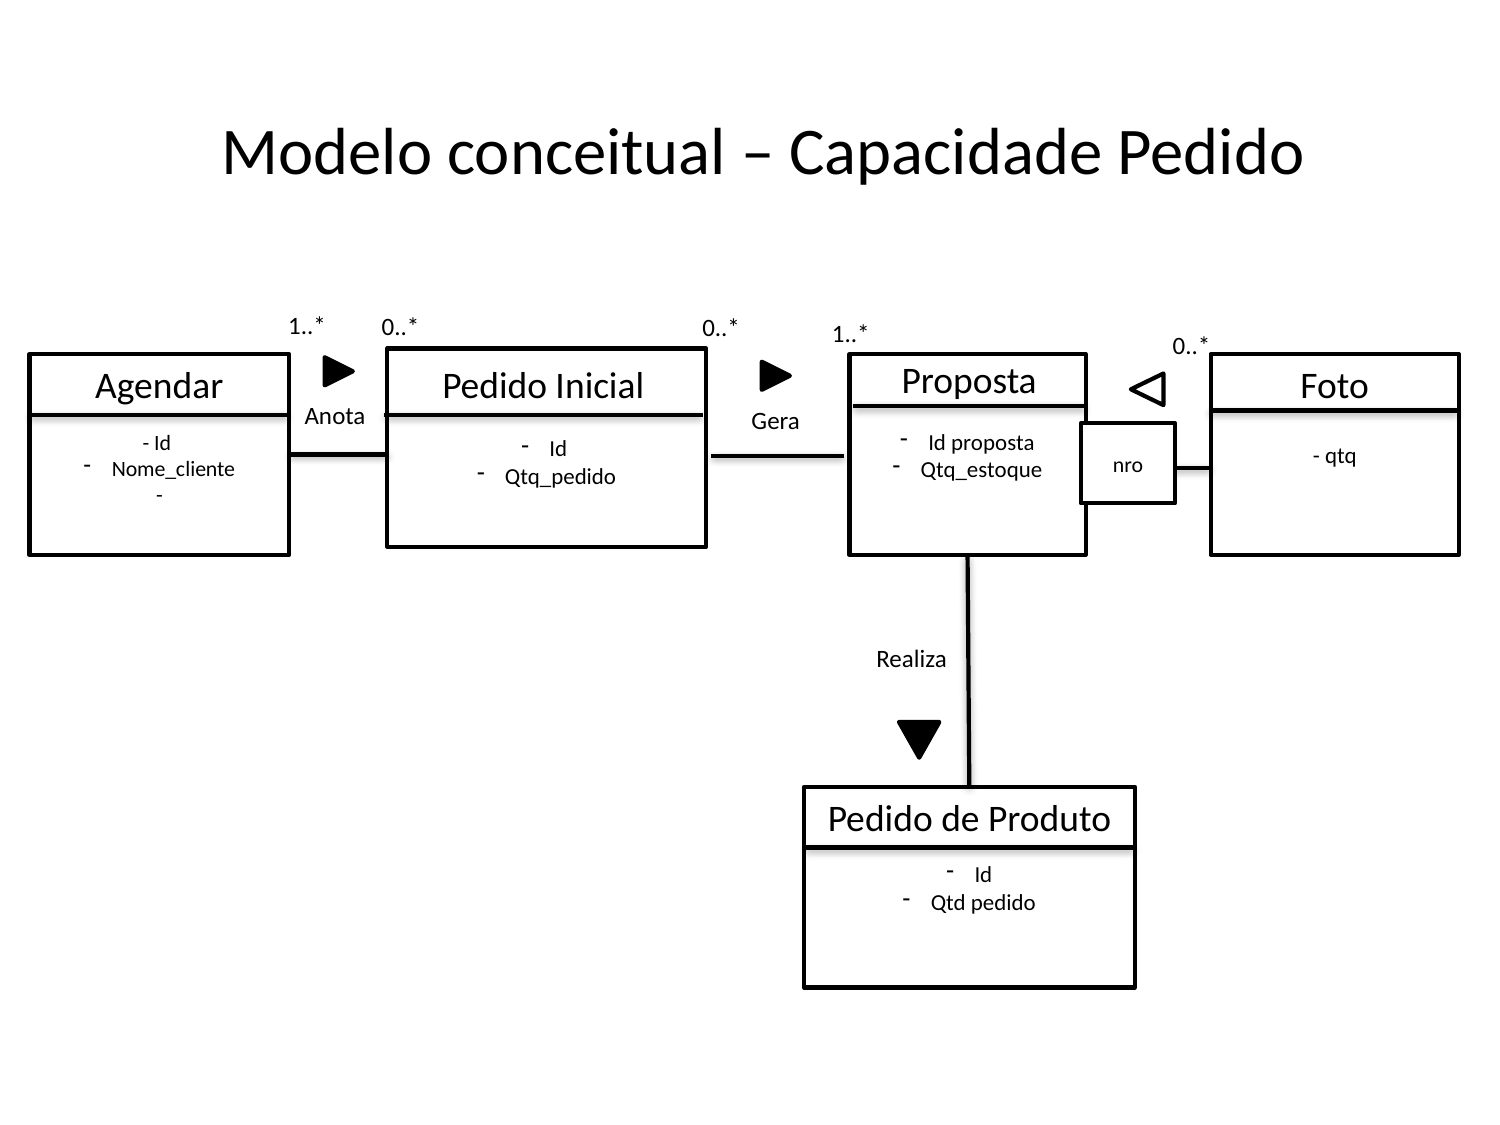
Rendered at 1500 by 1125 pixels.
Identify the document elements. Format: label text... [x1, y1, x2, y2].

text_box Proposta [851, 348, 1088, 404]
text_box Gera [736, 397, 815, 442]
text_box - Id Nome_cliente - [27, 423, 291, 557]
text_box 1..* [273, 301, 341, 347]
text_box Foto [1210, 354, 1459, 408]
text_box Pedido Inicial [383, 354, 703, 412]
text_box 1..* [817, 309, 885, 355]
text_box Realiza [861, 635, 961, 680]
text_box Modelo conceitual – Capacidade Pedido [206, 100, 1349, 196]
text_box Pedido de Produto [804, 786, 1135, 845]
text_box 0..* [366, 303, 435, 348]
text_box [322, 355, 355, 388]
text_box [897, 719, 942, 760]
text_box Id Qtd pedido [802, 855, 1137, 990]
text_box Id proposta Qtq_estoque [847, 355, 1088, 557]
text_box - qtq [1209, 419, 1461, 557]
text_box [1128, 371, 1166, 408]
text_box 0..* [687, 304, 755, 350]
text_box nro [1079, 421, 1177, 505]
text_box Agendar [29, 354, 290, 412]
text_box [759, 359, 792, 392]
text_box Id Qtq_pedido [385, 346, 708, 549]
text_box 0..* [1157, 322, 1226, 367]
text_box Anota [289, 392, 381, 437]
